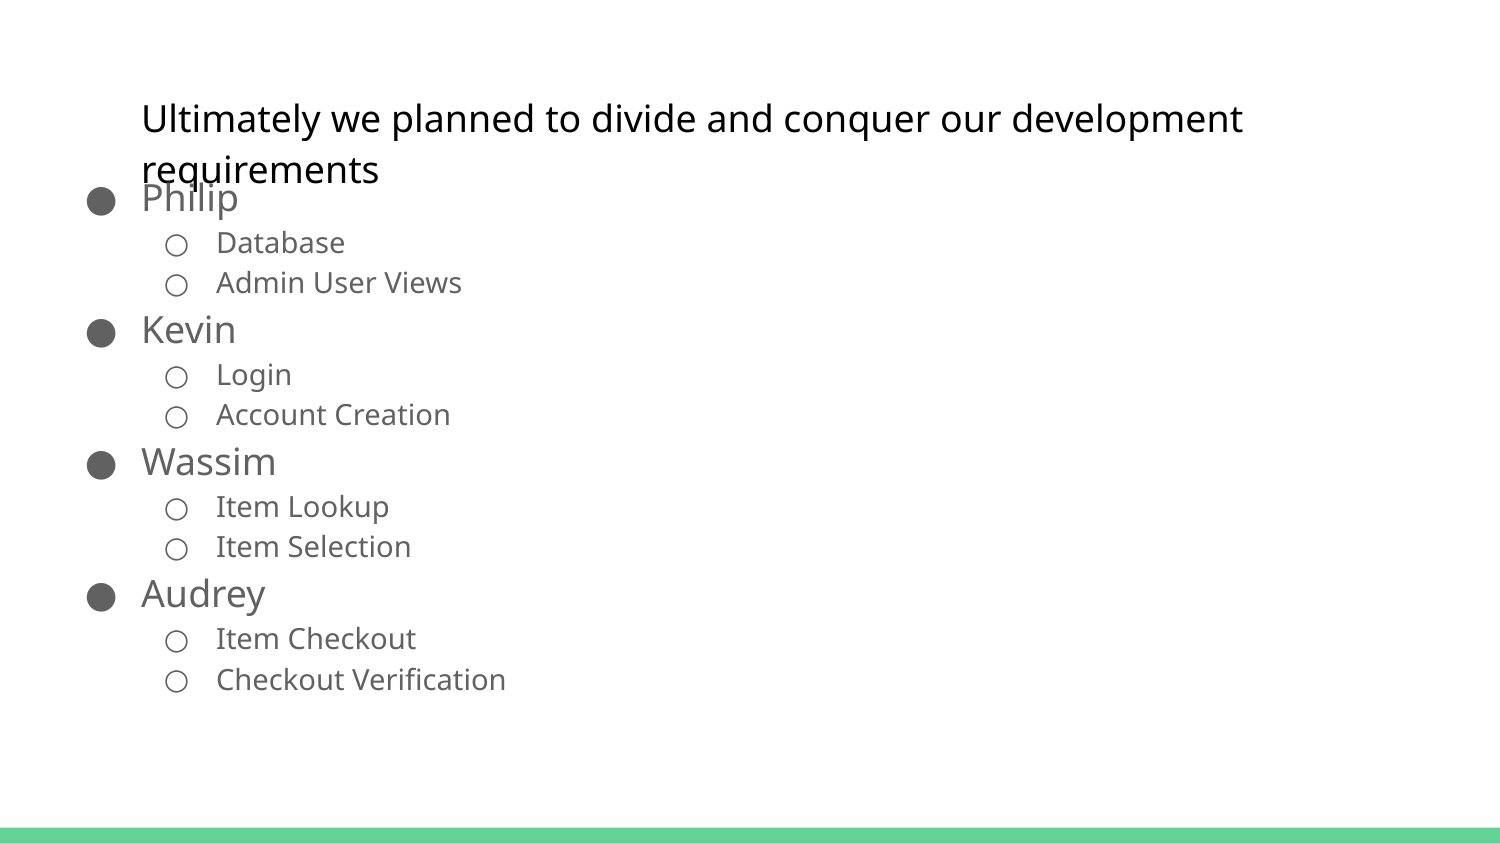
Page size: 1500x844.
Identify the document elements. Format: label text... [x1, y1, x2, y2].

list Philip Database Admin User Views Kevin Login Account Creation Wassim Item Lookup Item Selection Audrey Item Checkout Checkout Verification [51, 152, 1449, 814]
title Ultimately we planned to divide and conquer our development requirements [51, 72, 1449, 135]
